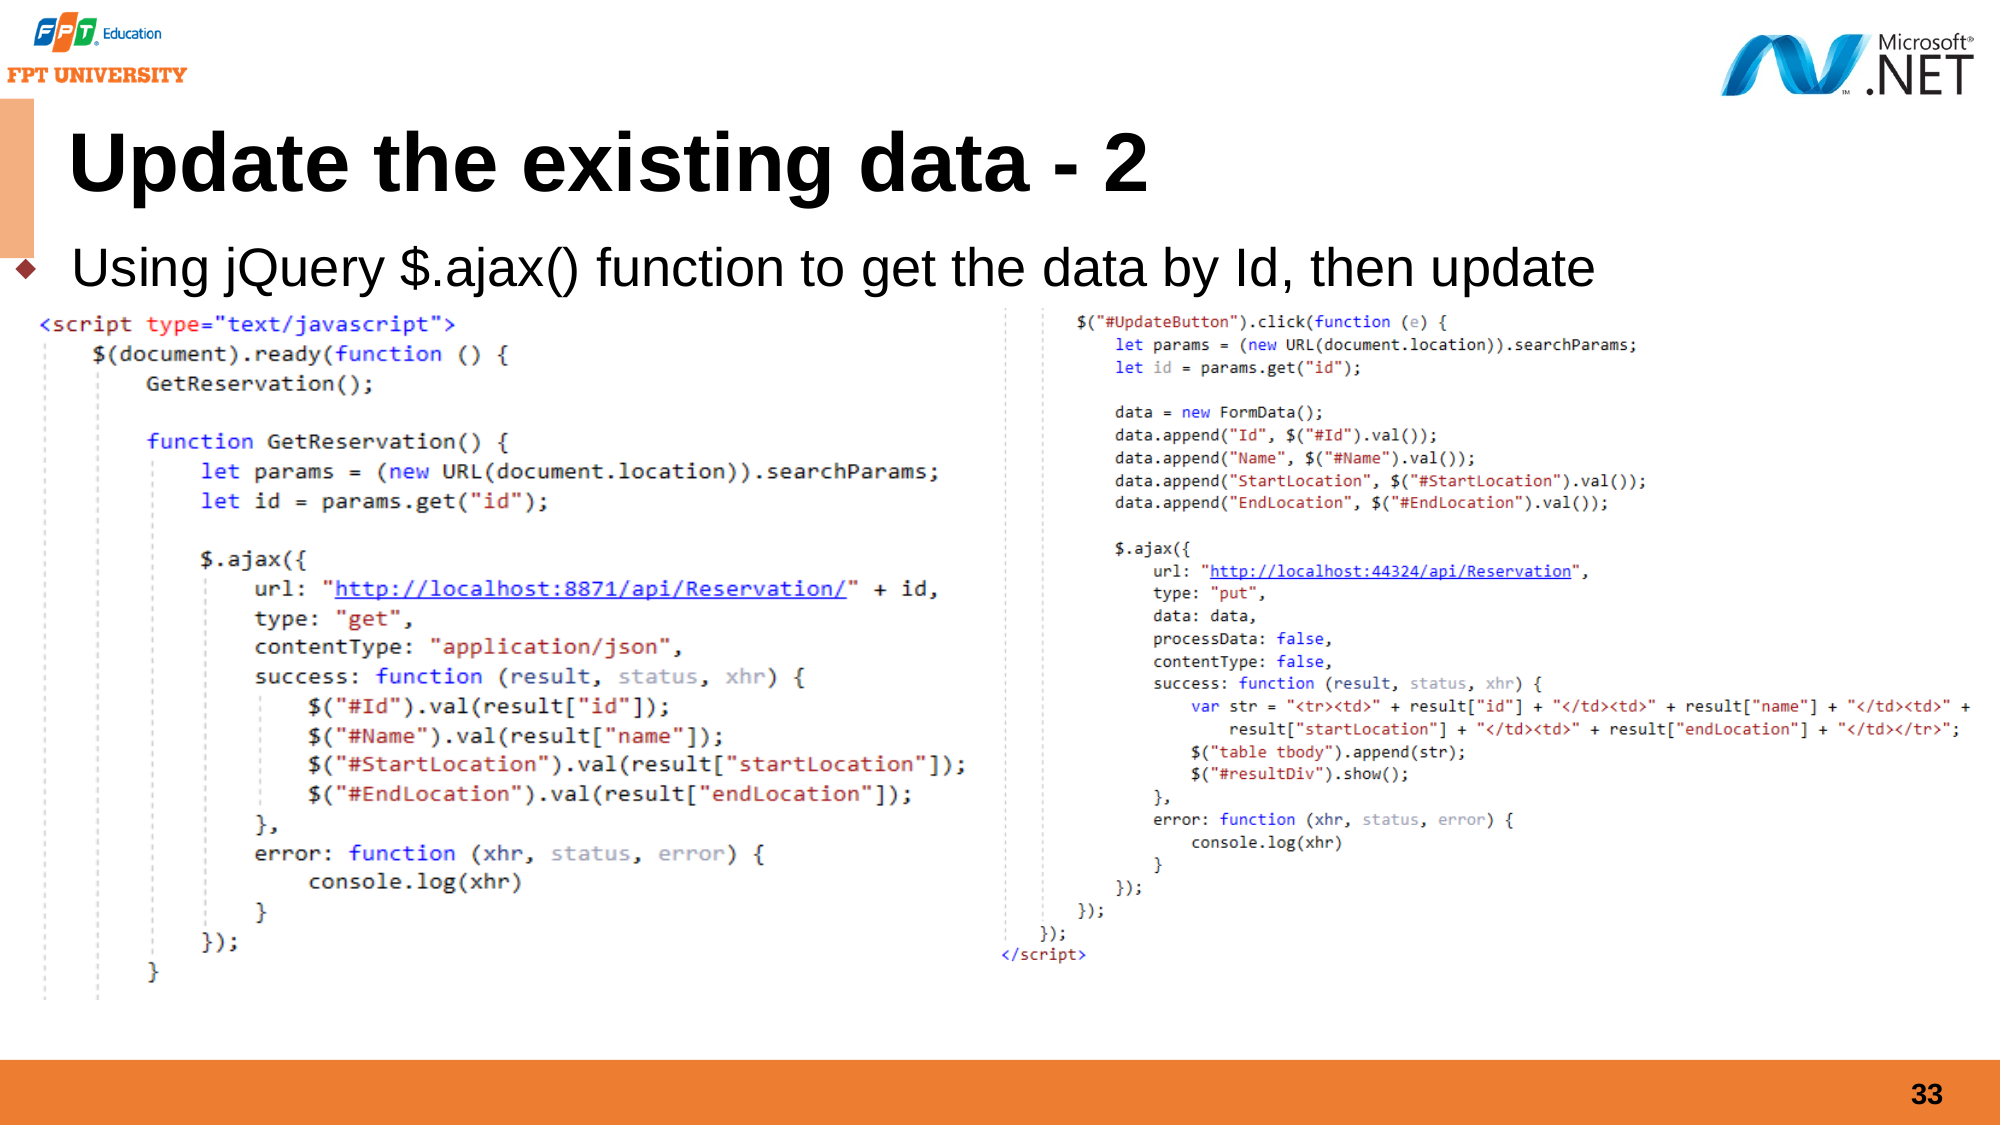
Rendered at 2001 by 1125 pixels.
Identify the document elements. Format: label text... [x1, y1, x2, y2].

title Update the existing data - 2 [53, 111, 2000, 217]
picture [1685, 0, 2001, 129]
picture [23, 308, 1985, 1000]
picture [0, 0, 194, 93]
list Using jQuery $.ajax() function to get the data by Id, then update [0, 217, 2000, 1057]
slide_number 33 [1508, 1063, 1959, 1123]
